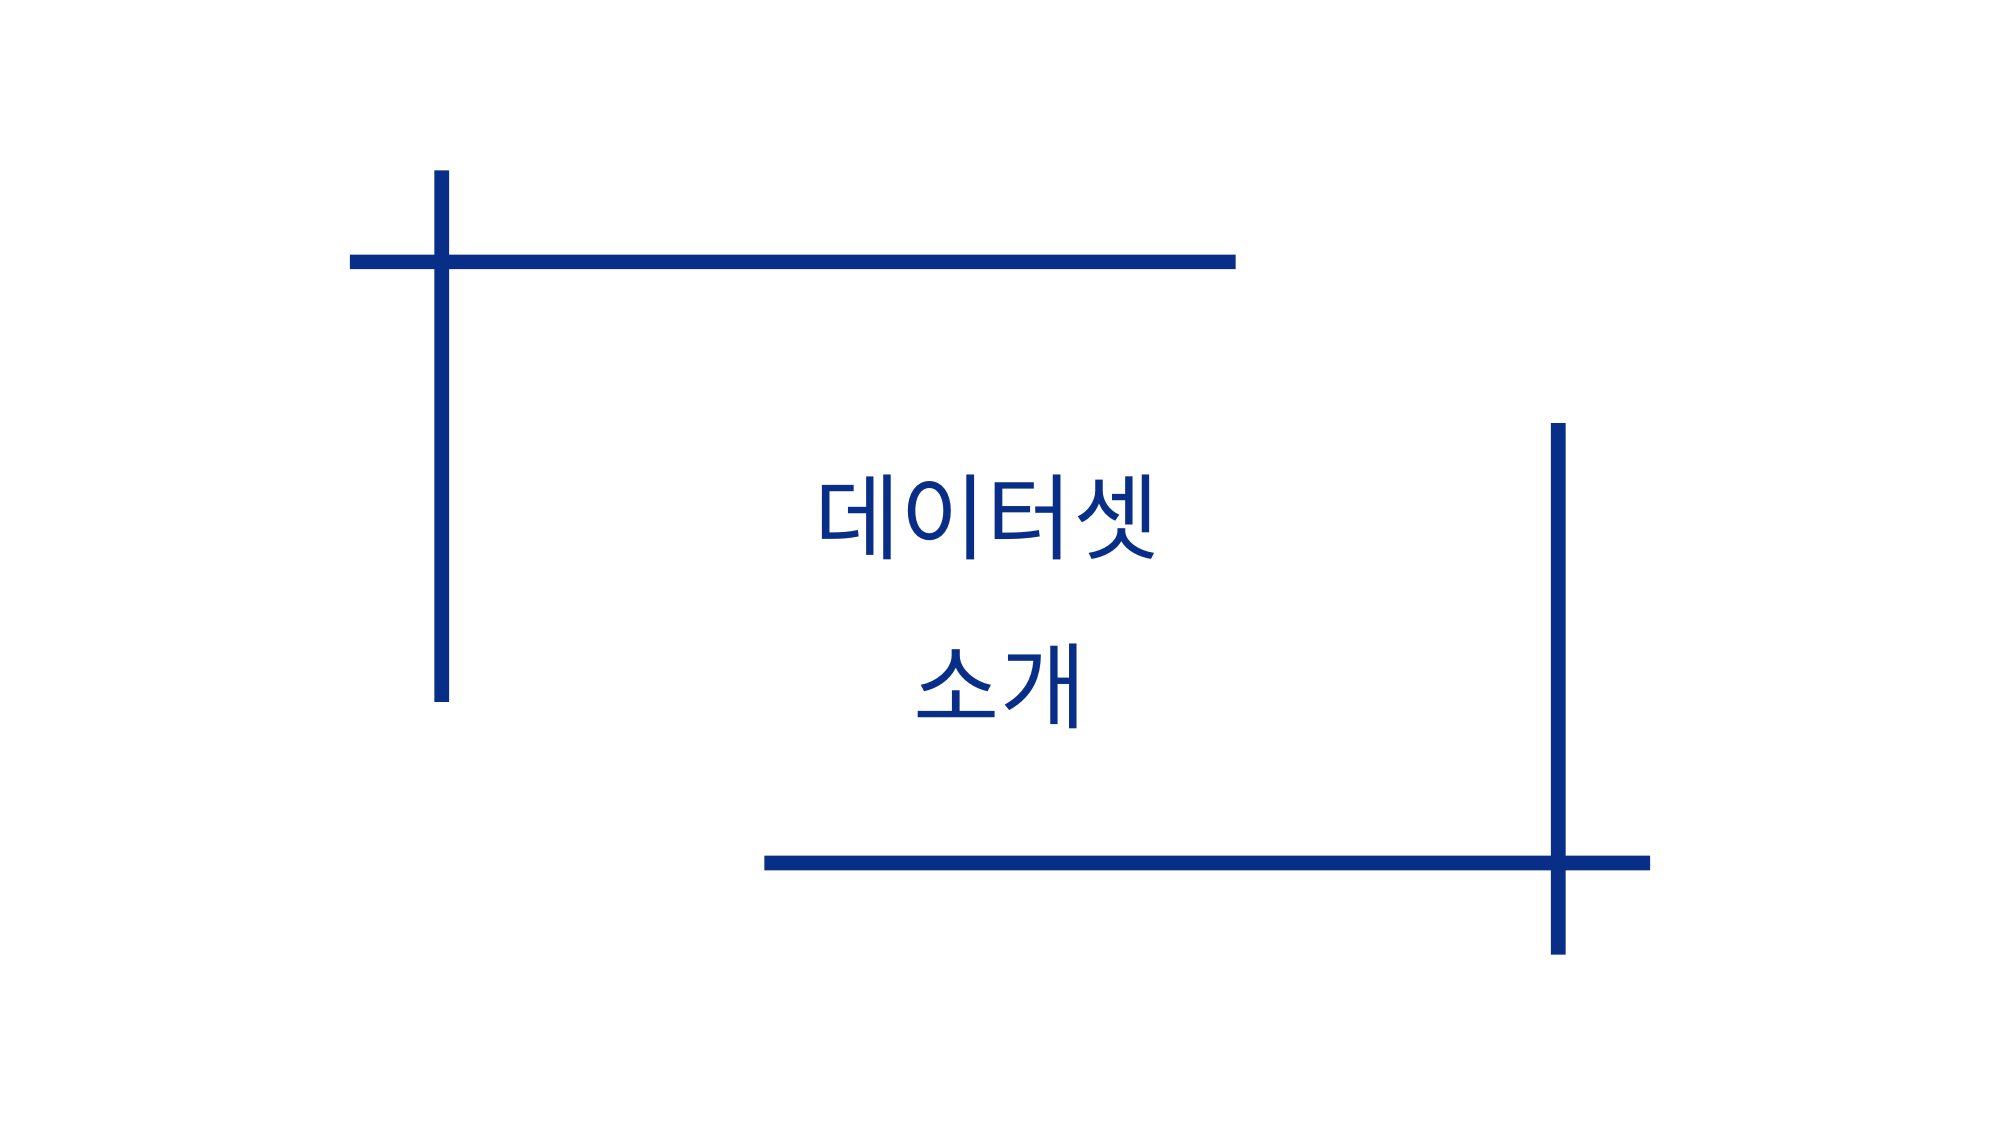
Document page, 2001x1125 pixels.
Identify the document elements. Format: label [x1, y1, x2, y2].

text_box [349, 170, 1651, 955]
